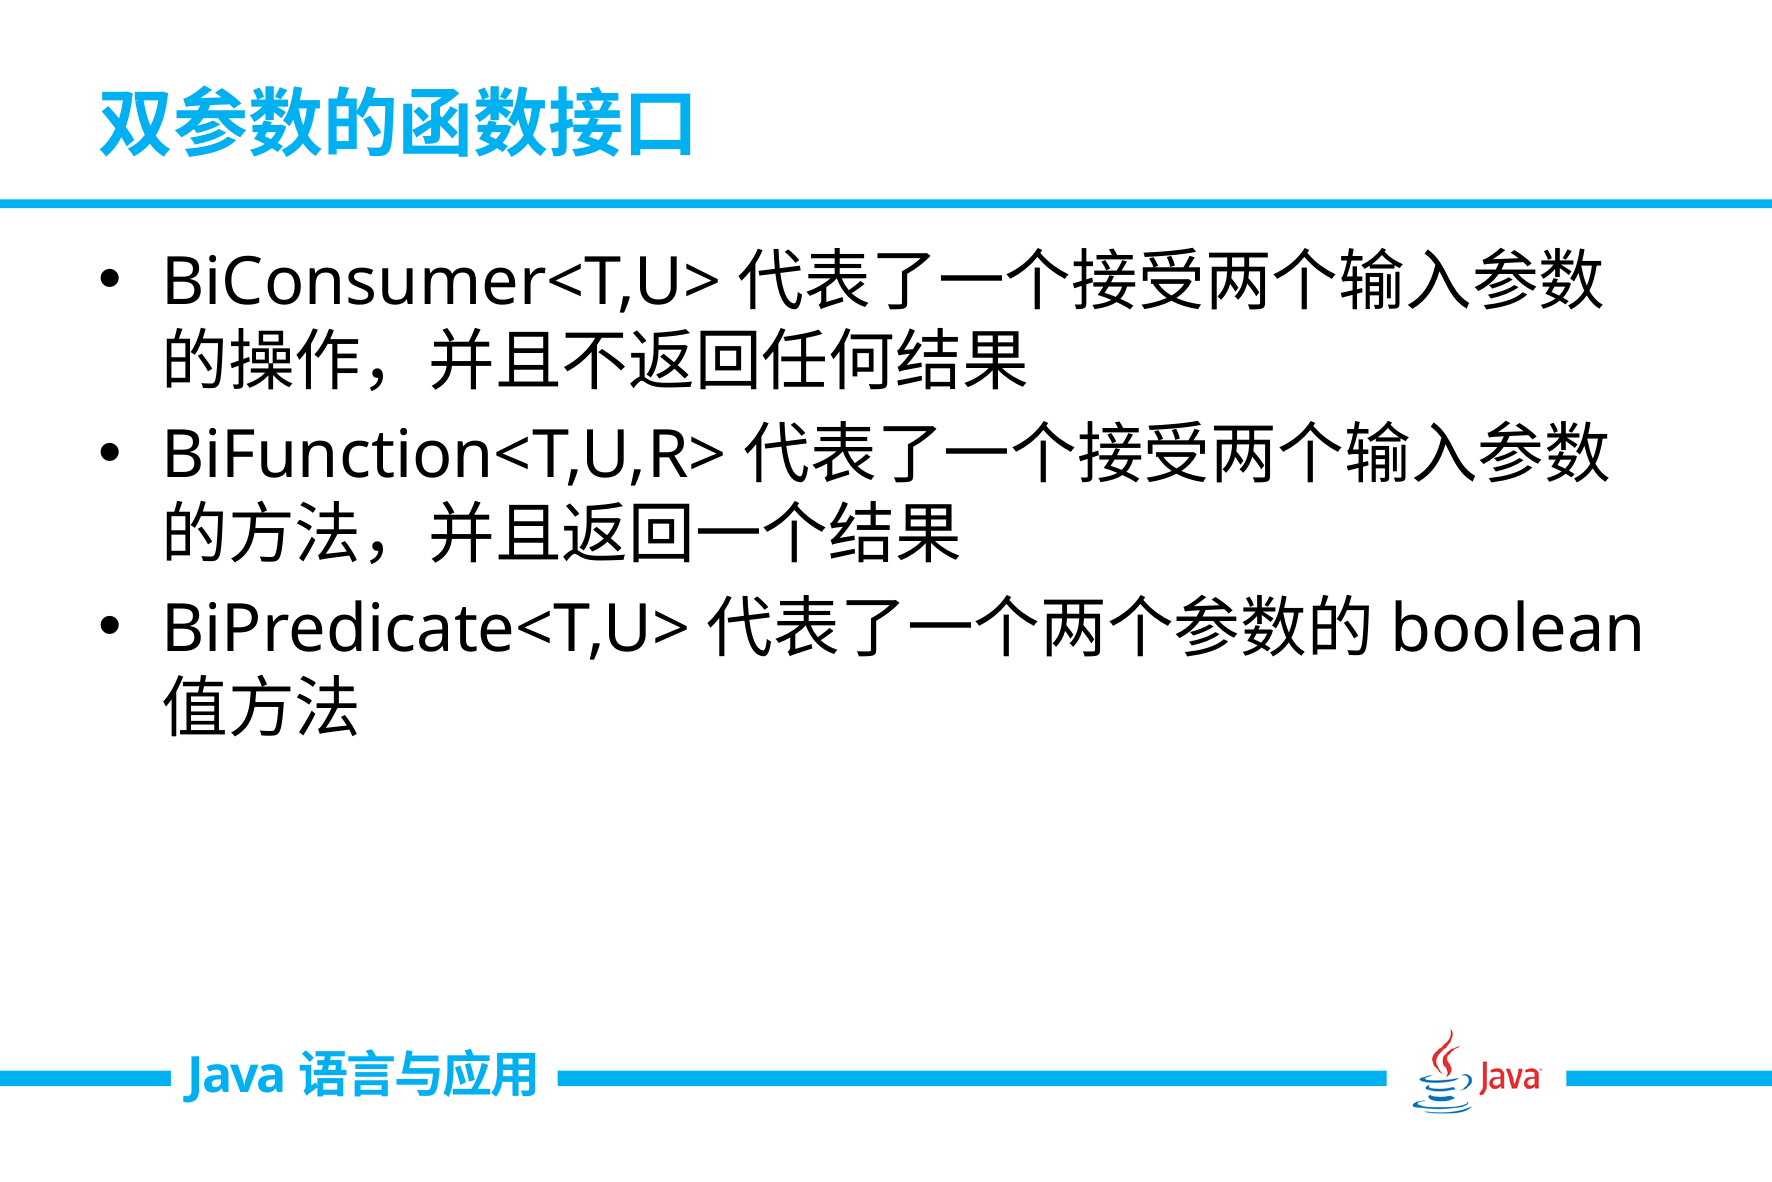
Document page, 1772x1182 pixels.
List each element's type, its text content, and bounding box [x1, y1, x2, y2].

title 双参数的函数接口 [80, 73, 1677, 168]
picture [1386, 1019, 1567, 1117]
list BiConsumer<T,U>代表了一个接受两个输入参数的操作，并且不返回任何结果 BiFunction<T,U,R>代表了一个接受两个输入参数的方法，并且返回一个结果 BiPredicate<T,U>代表了一个两个参数的boolean值方法 [80, 228, 1677, 1009]
